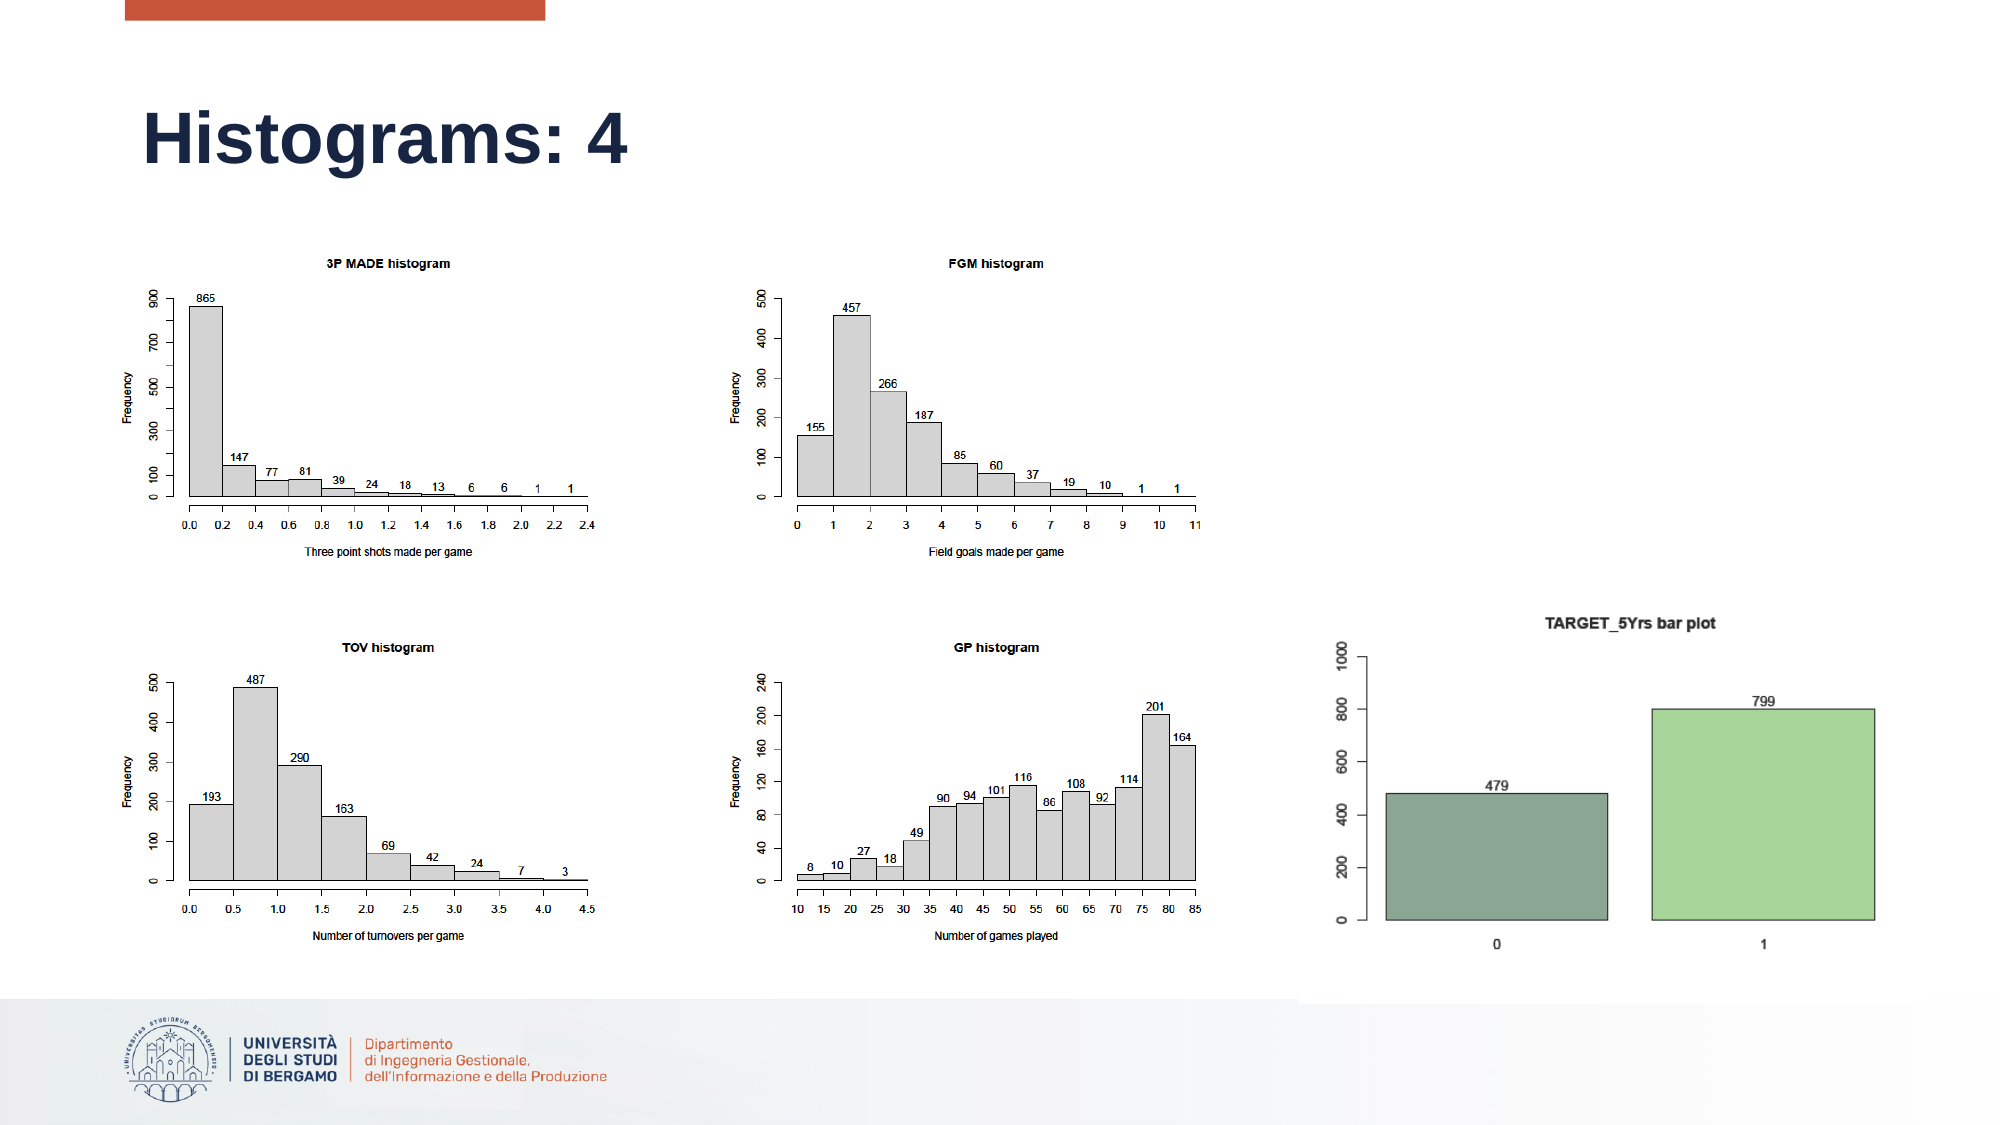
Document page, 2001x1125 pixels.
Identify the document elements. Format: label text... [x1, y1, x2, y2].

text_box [1298, 590, 1929, 1005]
picture [0, 999, 2000, 1125]
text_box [117, 235, 631, 573]
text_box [726, 619, 1239, 957]
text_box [726, 235, 1239, 574]
title Histograms: 4 [140, 88, 825, 279]
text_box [117, 619, 631, 957]
